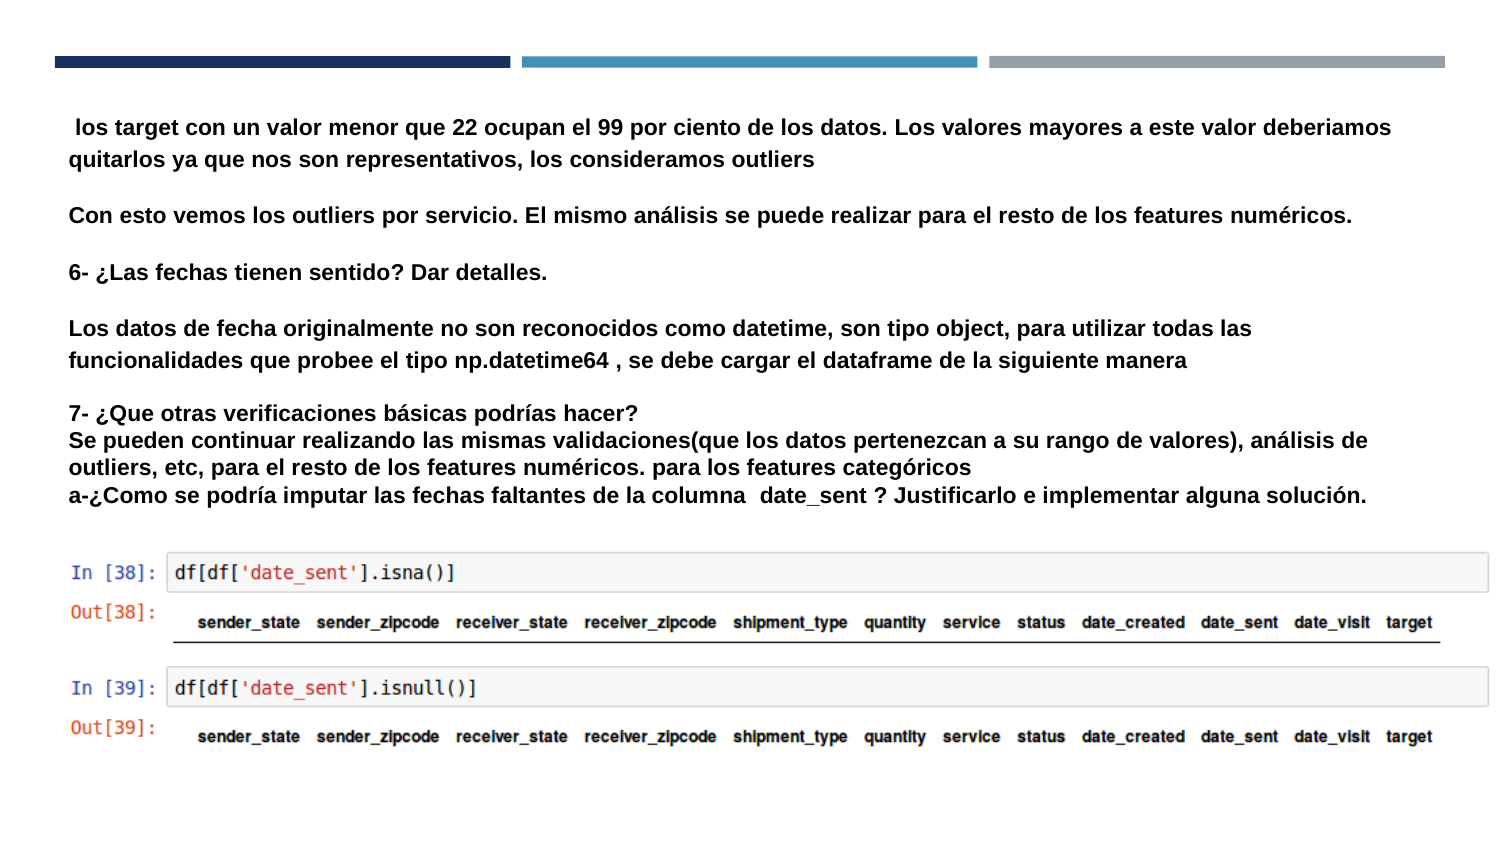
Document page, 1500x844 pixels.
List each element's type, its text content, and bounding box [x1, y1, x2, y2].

picture [0, 544, 1497, 756]
text_box los target con un valor menor que 22 ocupan el 99 por ciento de los datos. Los valores mayores a este valor deberiamos quitarlos ya que nos son representativos, los consideramos outliers Con esto vemos los outliers por servicio. El mismo análisis se puede realizar para el resto de los features numéricos. 6- ¿Las fechas tienen sentido? Dar detalles. Los datos de fecha originalmente no son reconocidos como datetime, son tipo object, para utilizar todas las funcionalidades que probee el tipo np.datetime64 , se debe cargar el dataframe de la siguiente manera 7- ¿Que otras verificaciones básicas podrías hacer? Se pueden continuar realizando las mismas validaciones(que los datos pertenezcan a su rango de valores), análisis de outliers, etc, para el resto de los features numéricos. para los features categóricos a-¿Como se podría imputar las fechas faltantes de la columna ​ date_sent​ ? Justificarlo e implementar alguna solución. [53, 93, 1439, 543]
